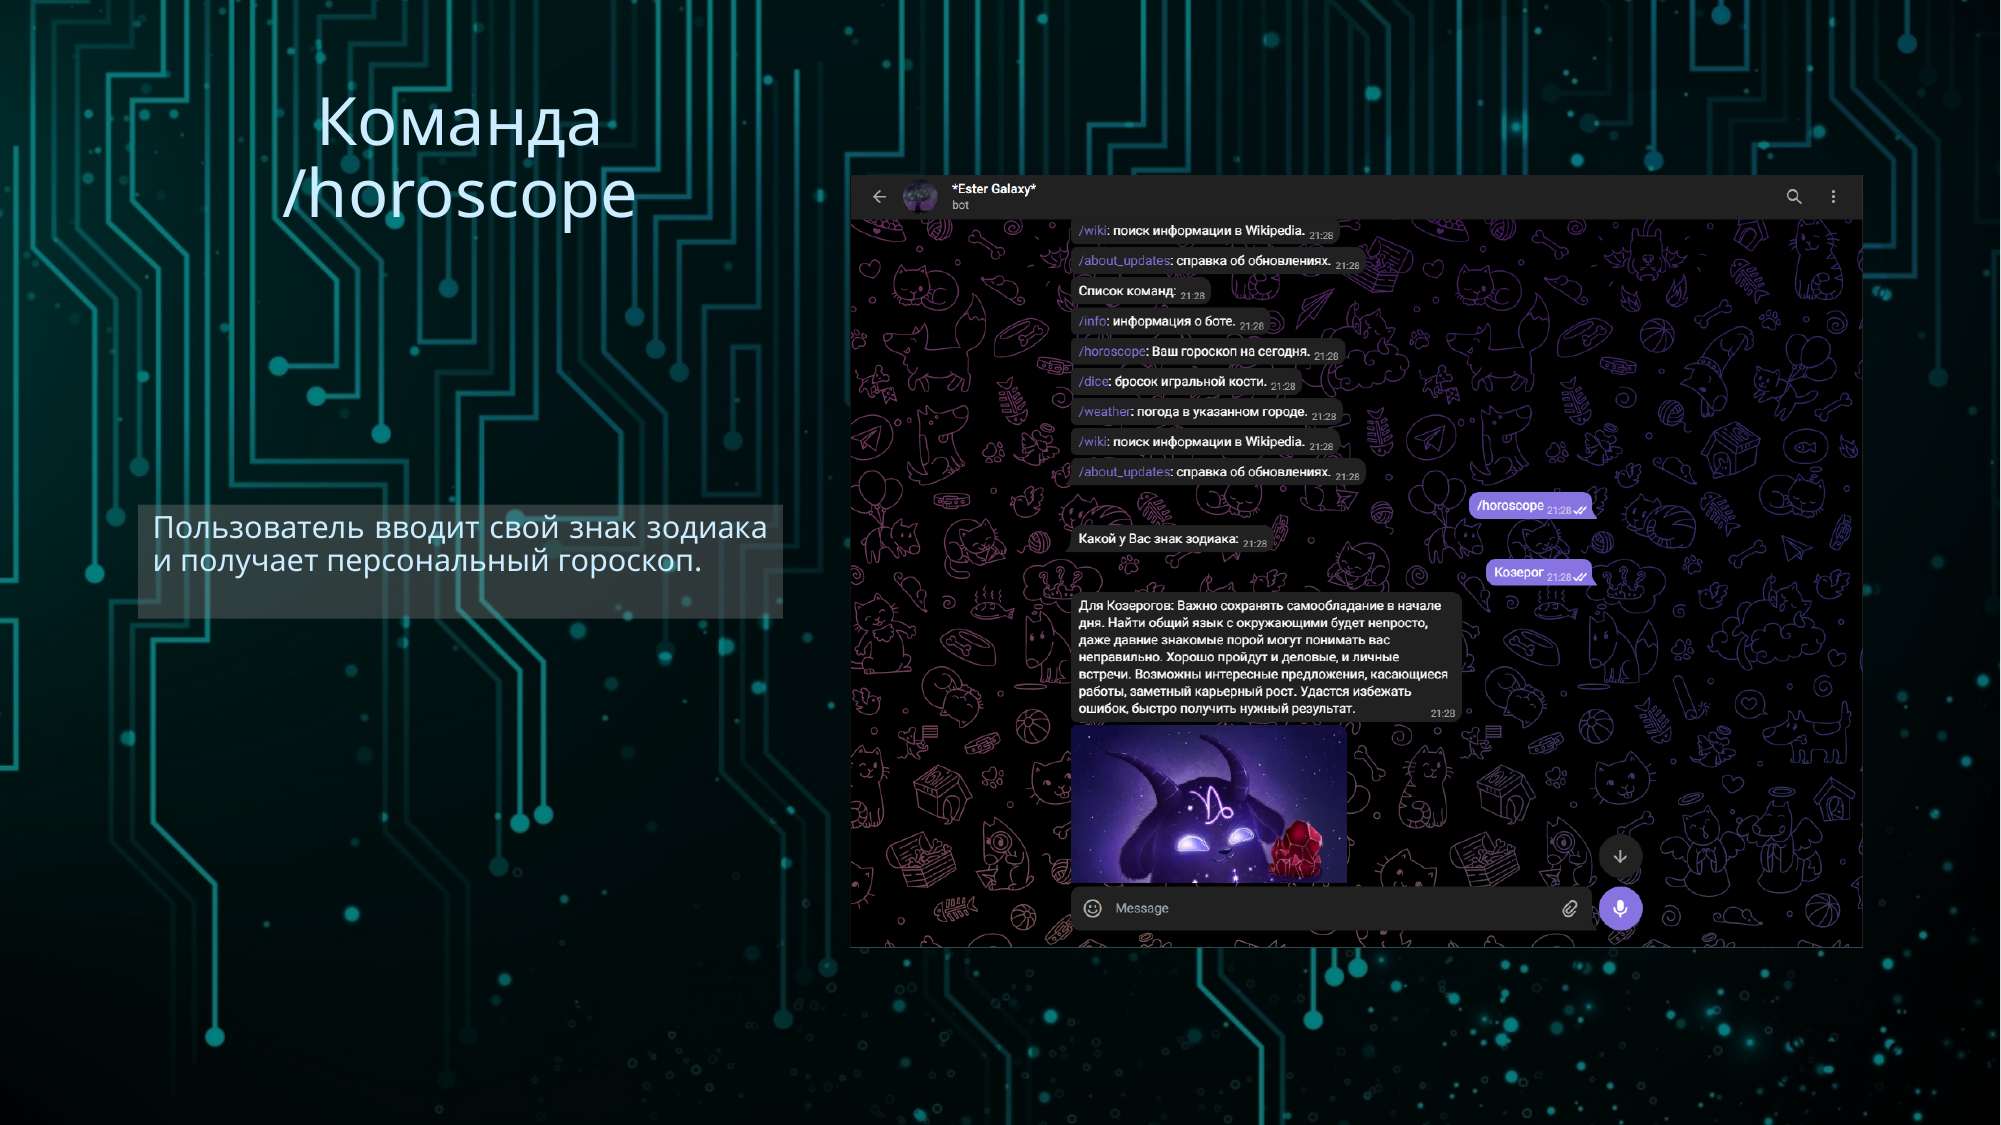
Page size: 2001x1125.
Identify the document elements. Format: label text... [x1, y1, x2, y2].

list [850, 175, 1863, 948]
list Пользователь вводит свой знак зодиака и получает персональный гороскоп. [137, 504, 783, 619]
picture [0, 0, 2001, 1125]
title Команда /horoscope [137, 75, 783, 240]
